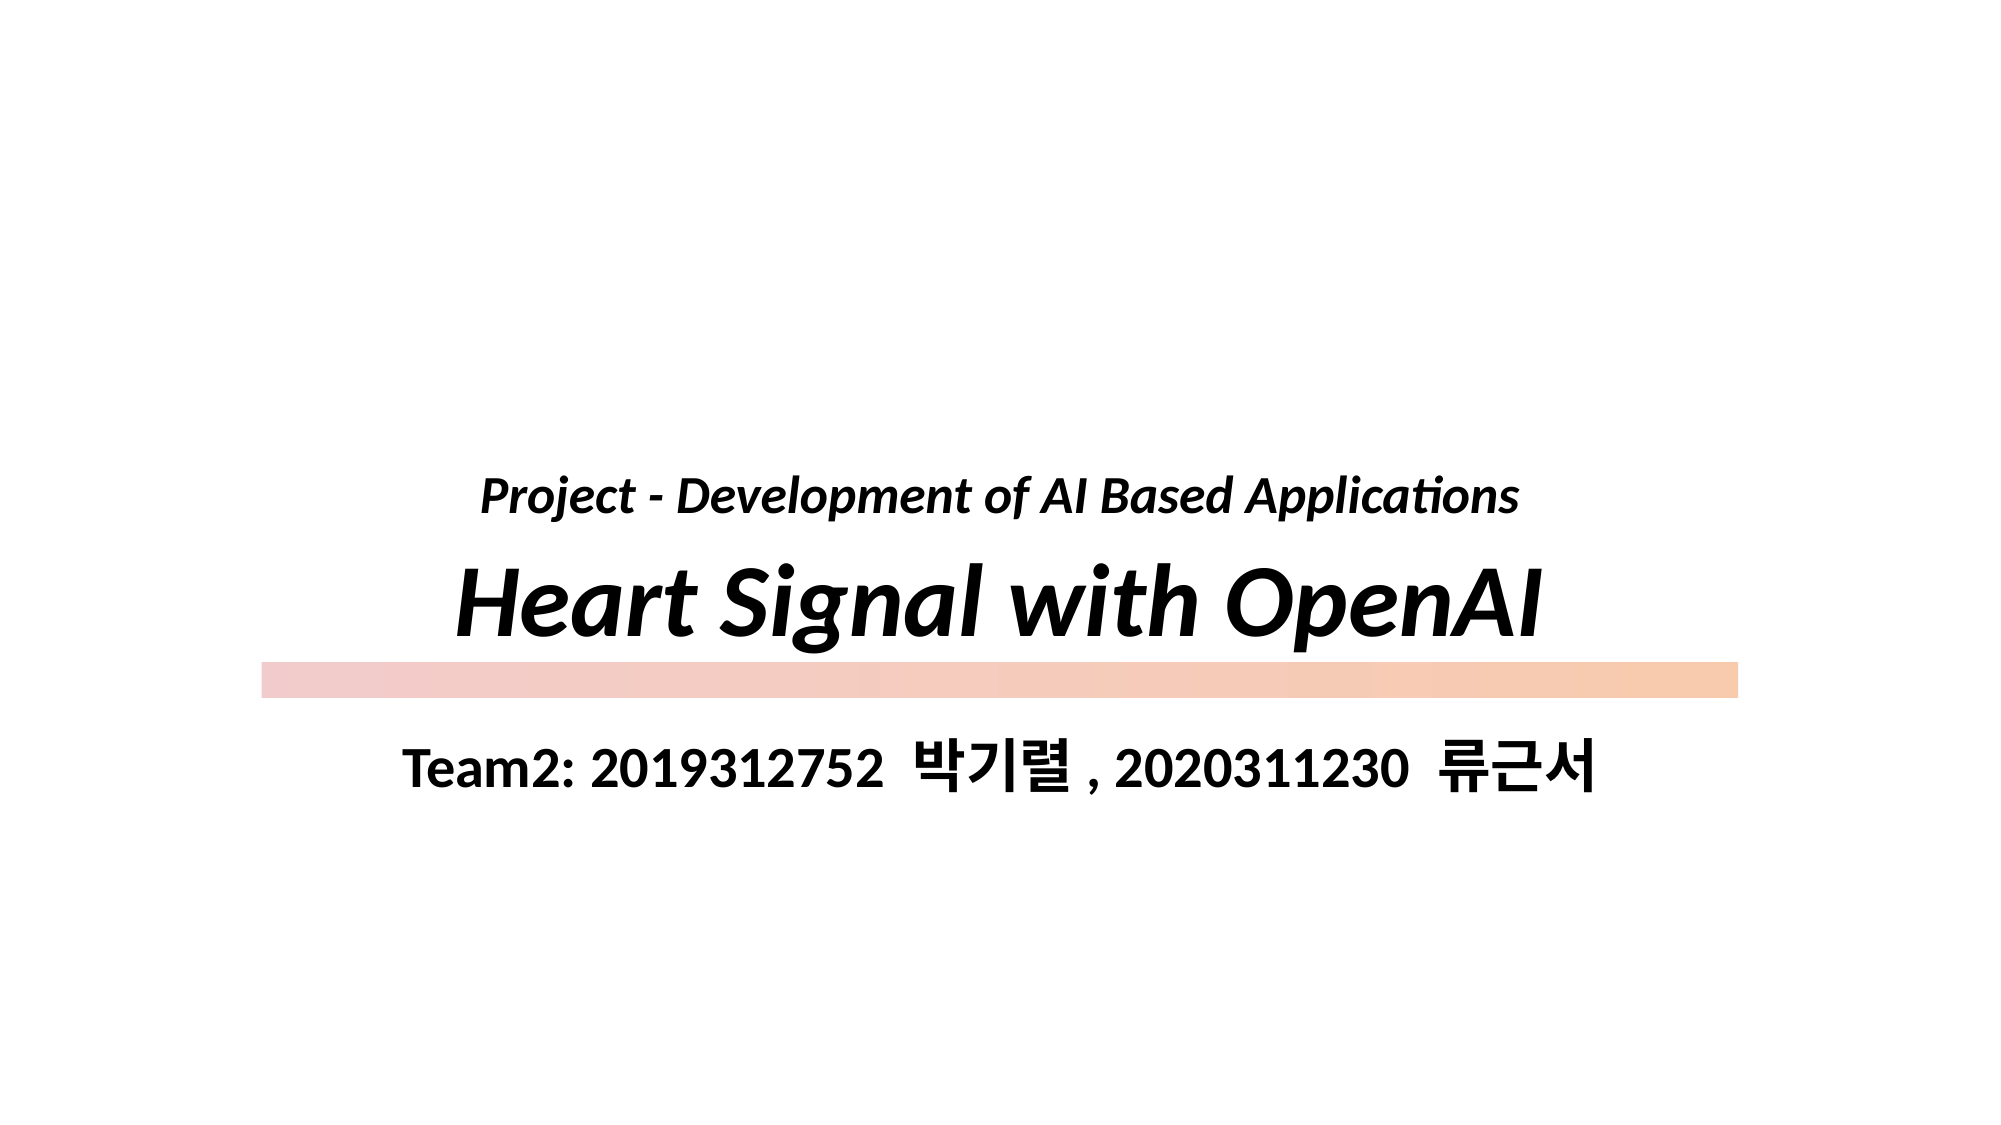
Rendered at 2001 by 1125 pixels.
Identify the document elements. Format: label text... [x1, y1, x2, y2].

title Project - Development of AI Based Applications Heart Signal with OpenAI [261, 447, 1739, 665]
list Team2: 2019312752 박기렬, 2020311230 류근서 [261, 716, 1739, 835]
